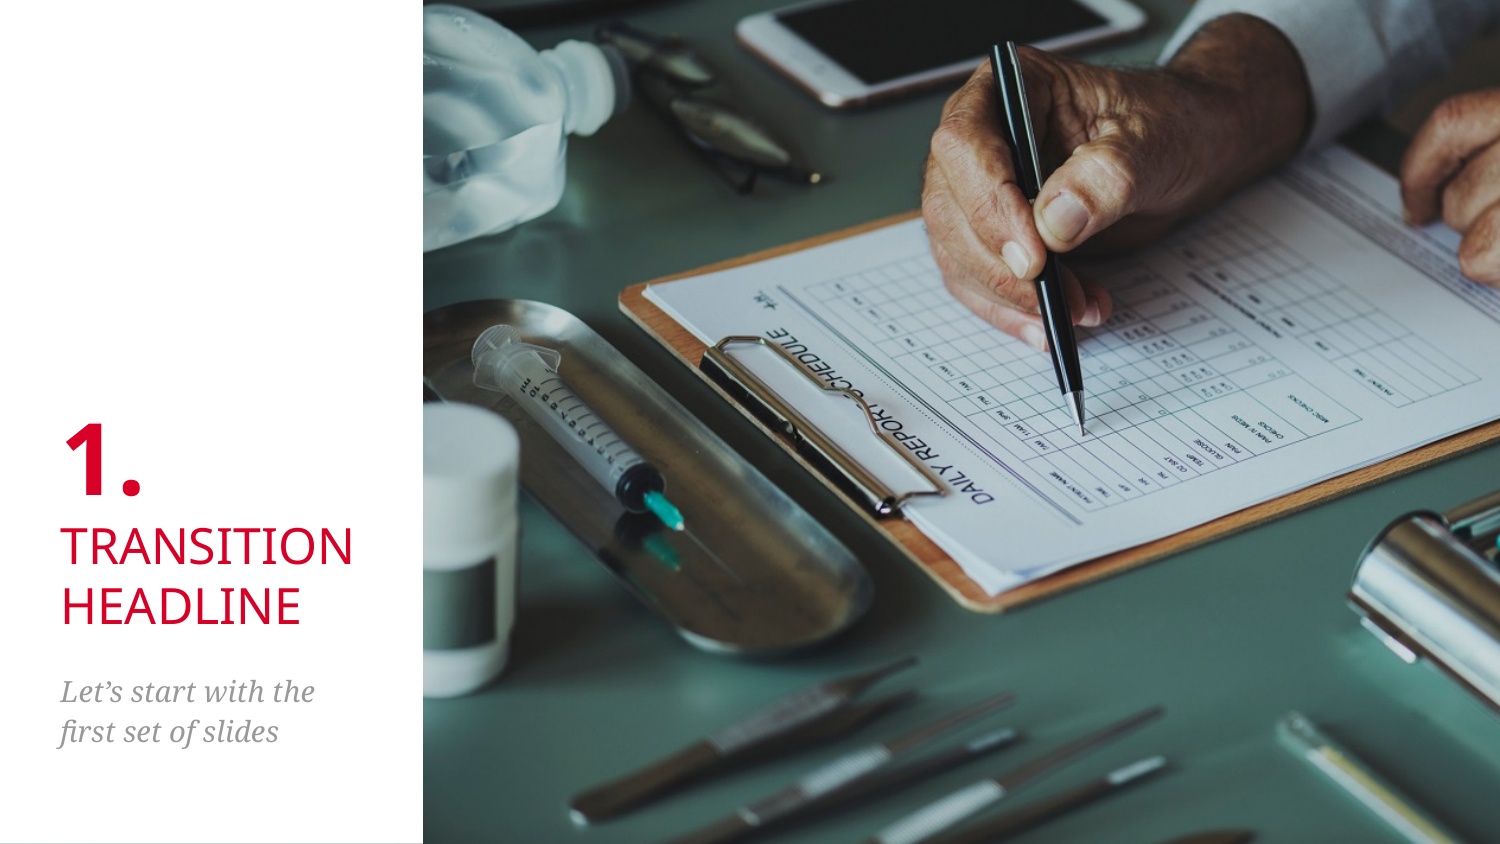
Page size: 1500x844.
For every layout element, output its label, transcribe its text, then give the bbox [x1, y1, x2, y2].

picture [423, 0, 1500, 844]
subtitle Let’s start with the first set of slides [45, 653, 378, 783]
title 1. TRANSITION HEADLINE [45, 46, 378, 650]
